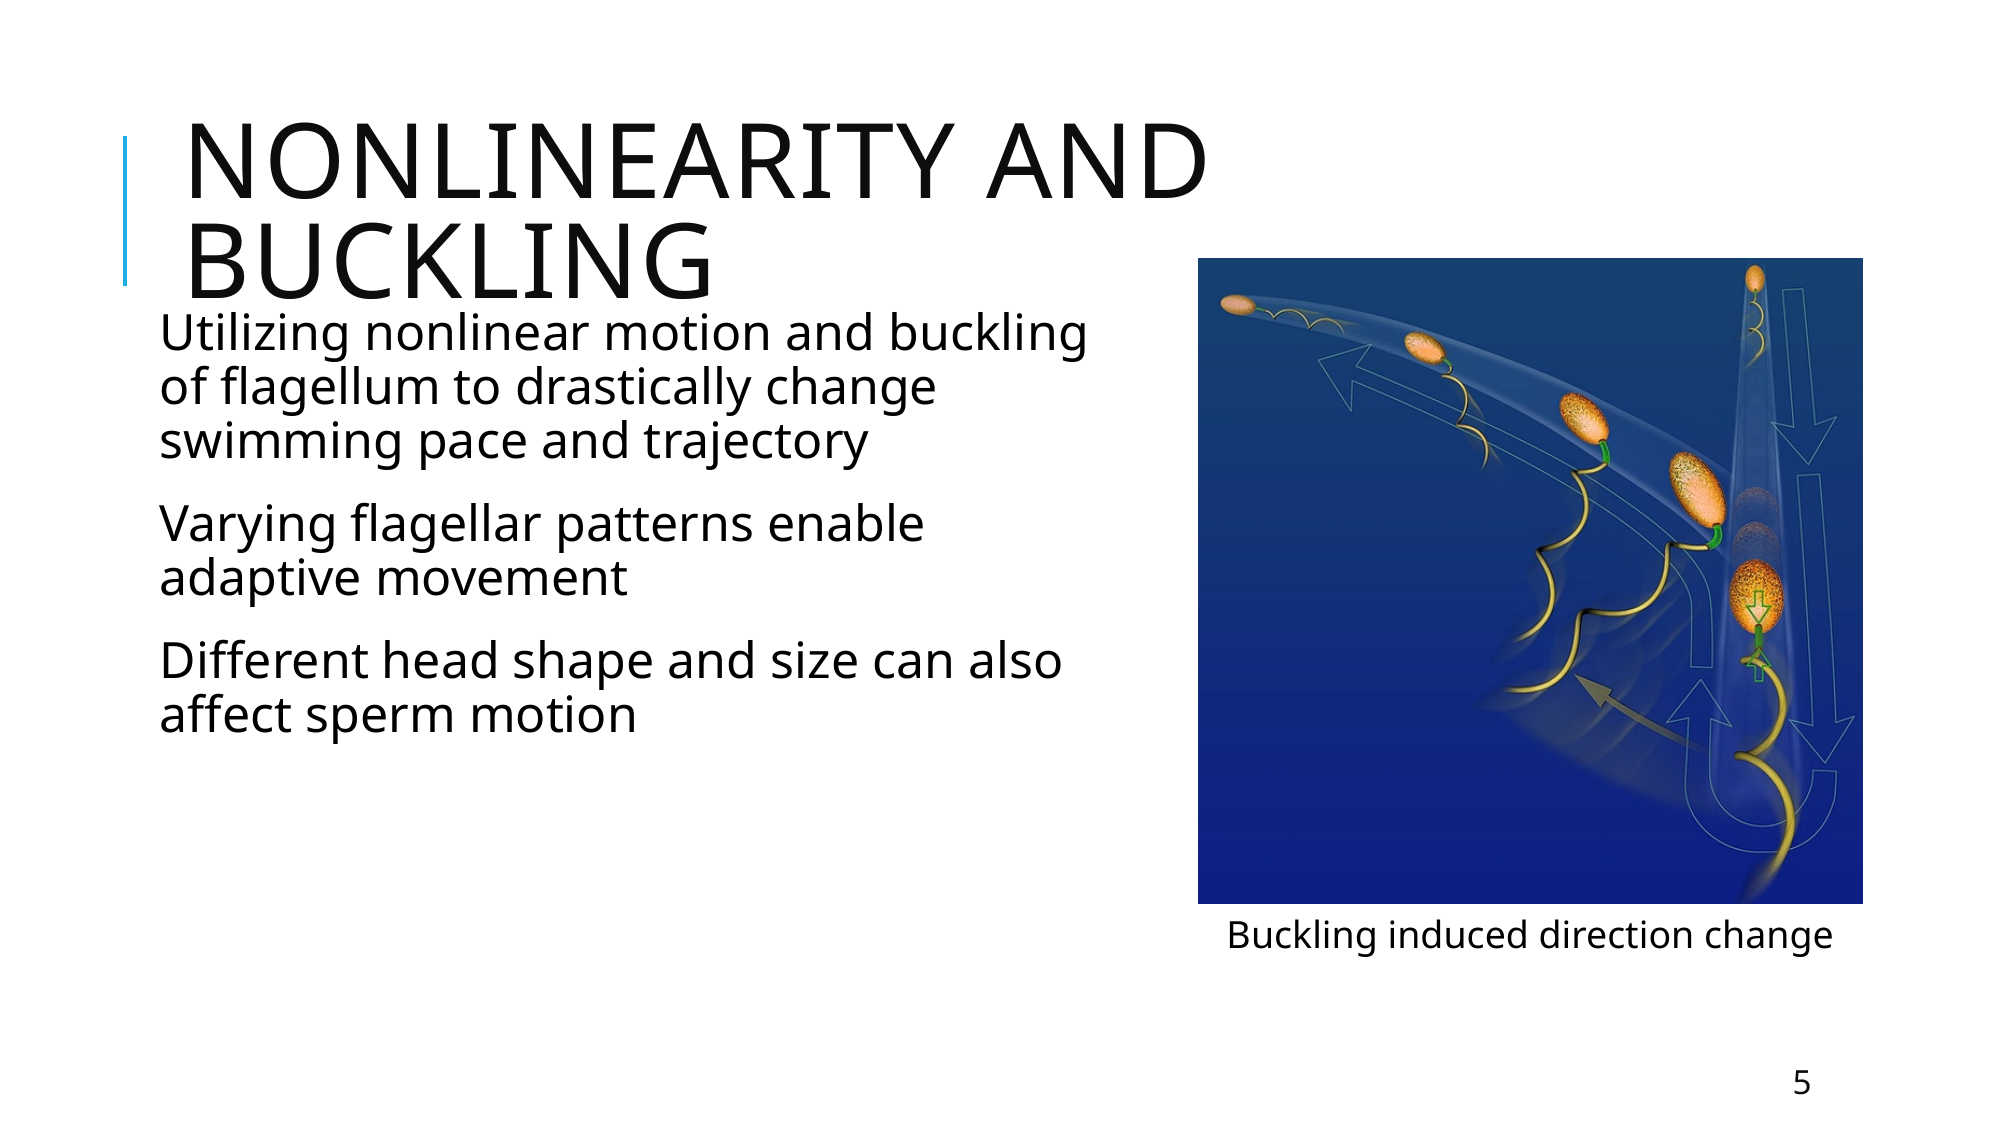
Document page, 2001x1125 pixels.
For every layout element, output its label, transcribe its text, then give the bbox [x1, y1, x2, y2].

slide_number 5 [1777, 1061, 1938, 1107]
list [1198, 258, 1863, 904]
list Utilizing nonlinear motion and buckling of flagellum to drastically change swimming pace and trajectory Varying flagellar patterns enable adaptive movement Different head shape and size can also affect sperm motion [137, 299, 1109, 1014]
text_box Buckling induced direction change [1198, 911, 1863, 964]
title Nonlinearity and Buckling [168, 96, 1763, 342]
